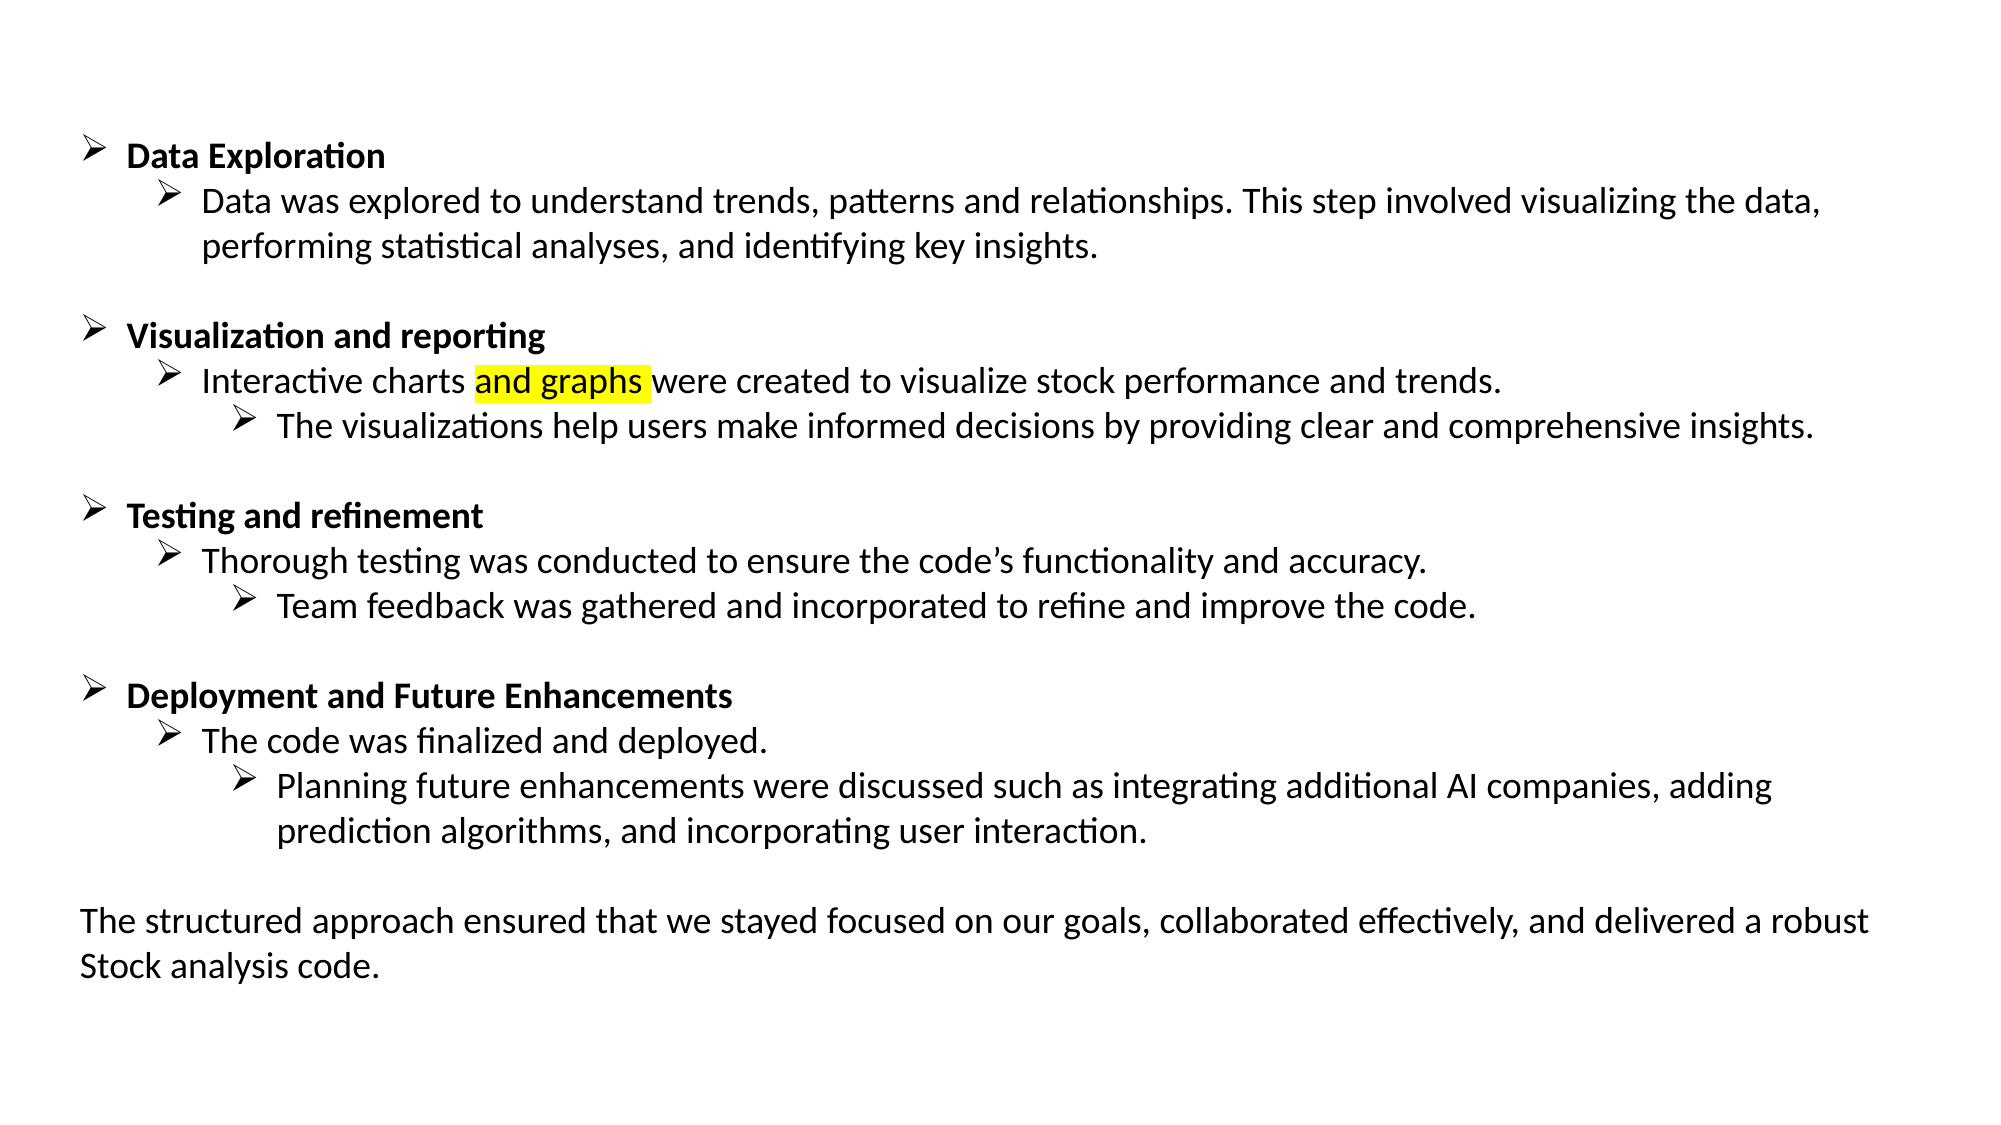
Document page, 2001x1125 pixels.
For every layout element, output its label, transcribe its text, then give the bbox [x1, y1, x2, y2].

text_box Data Exploration Data was explored to understand trends, patterns and relationships. This step involved visualizing the data, performing statistical analyses, and identifying key insights. Visualization and reporting Interactive charts and graphs were created to visualize stock performance and trends. The visualizations help users make informed decisions by providing clear and comprehensive insights. Testing and refinement Thorough testing was conducted to ensure the code’s functionality and accuracy. Team feedback was gathered and incorporated to refine and improve the code. Deployment and Future Enhancements The code was finalized and deployed. Planning future enhancements were discussed such as integrating additional AI companies, adding prediction algorithms, and incorporating user interaction. The structured approach ensured that we stayed focused on our goals, collaborated effectively, and delivered a robust Stock analysis code. [65, 123, 1906, 993]
